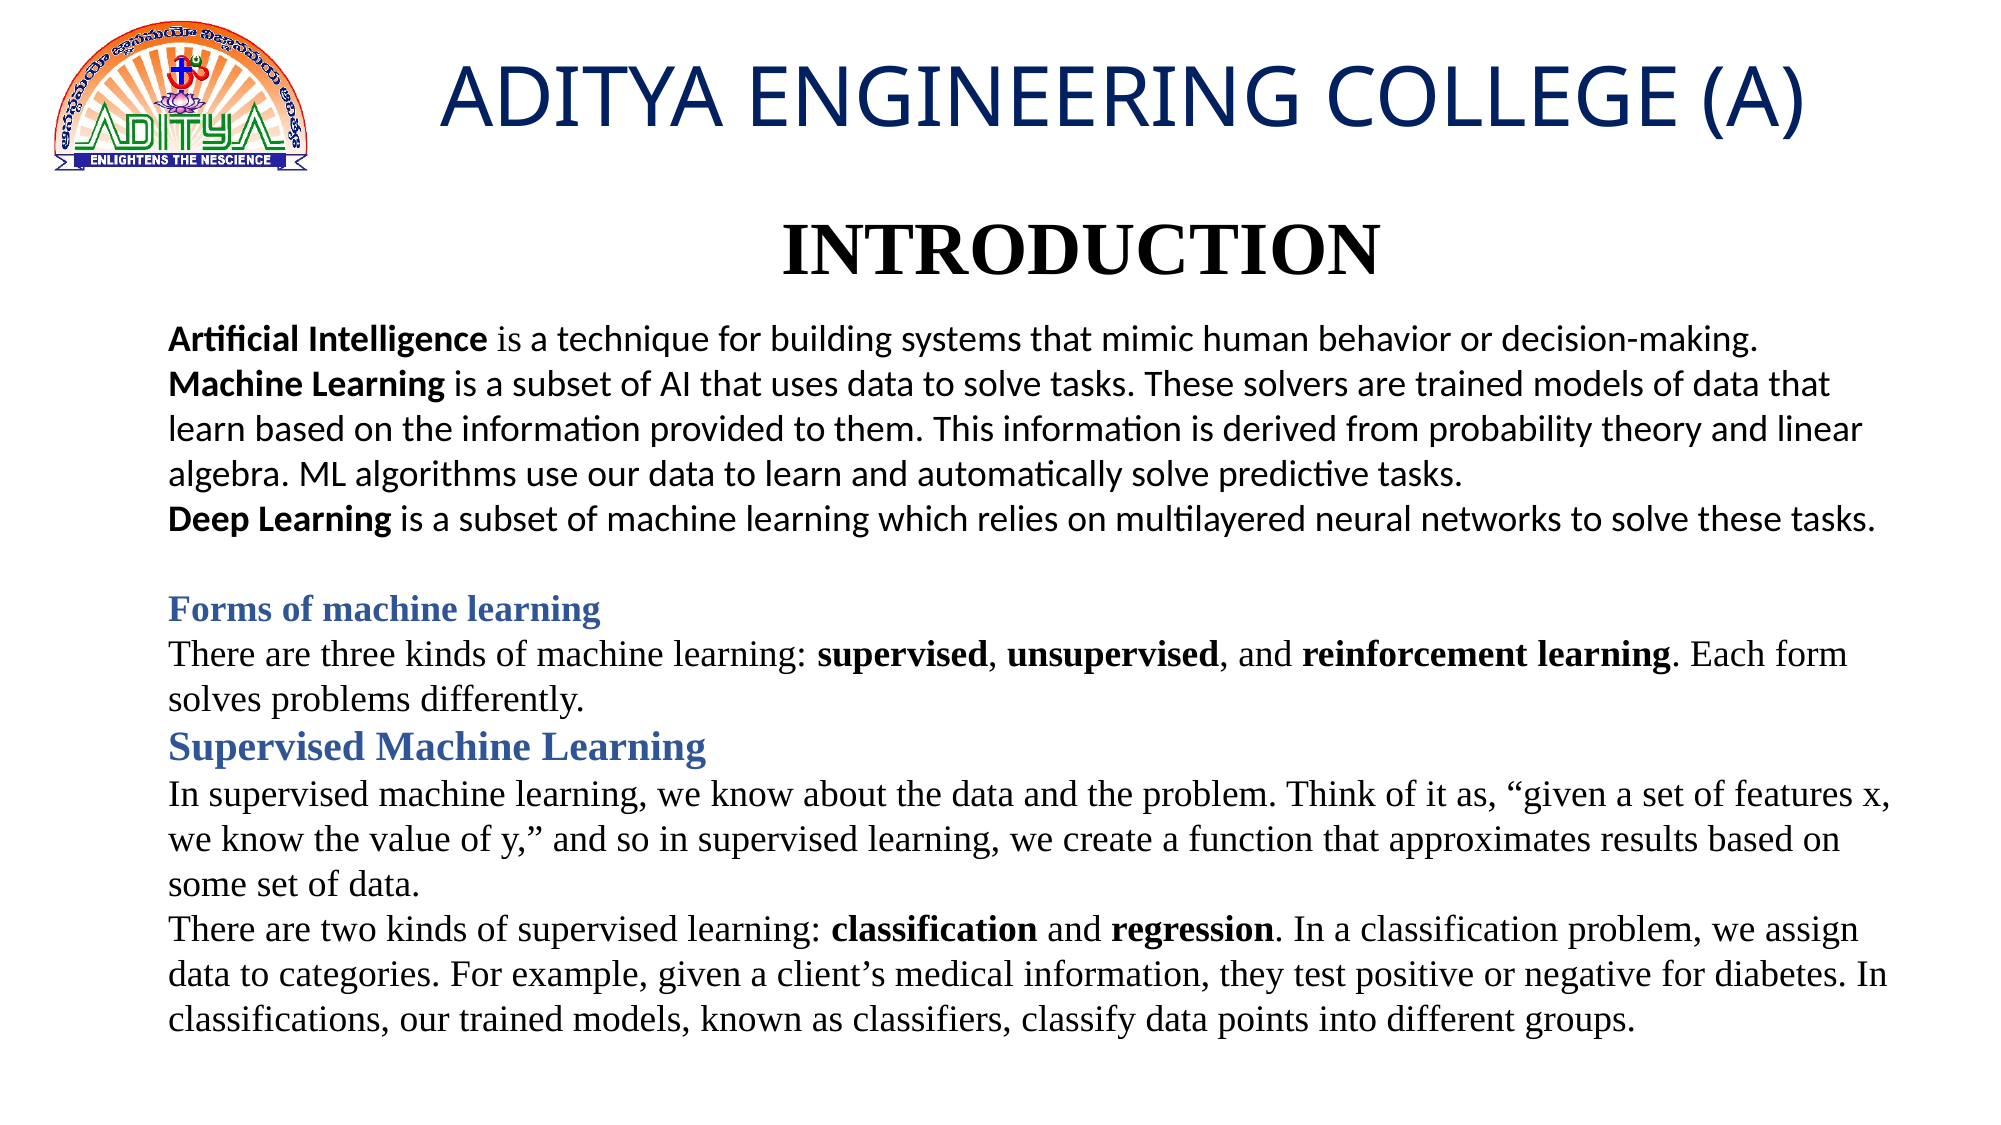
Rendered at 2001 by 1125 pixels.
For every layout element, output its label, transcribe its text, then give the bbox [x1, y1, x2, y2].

text_box Artificial Intelligence is a technique for building systems that mimic human behavior or decision-making. Machine Learning is a subset of AI that uses data to solve tasks. These solvers are trained models of data that learn based on the information provided to them. This information is derived from probability theory and linear algebra. ML algorithms use our data to learn and automatically solve predictive tasks. Deep Learning is a subset of machine learning which relies on multilayered neural networks to solve these tasks. Forms of machine learning There are three kinds of machine learning: supervised, unsupervised, and reinforcement learning. Each form solves problems differently. Supervised Machine Learning In supervised machine learning, we know about the data and the problem. Think of it as, “given a set of features x, we know the value of y,” and so in supervised learning, we create a function that approximates results based on some set of data. There are two kinds of supervised learning: classification and regression. In a classification problem, we assign data to categories. For example, given a client’s medical information, they test positive or negative for diabetes. In classifications, our trained models, known as classifiers, classify data points into different groups. [153, 306, 1926, 1125]
text_box INTRODUCTION [766, 191, 1397, 297]
picture [50, 19, 310, 173]
